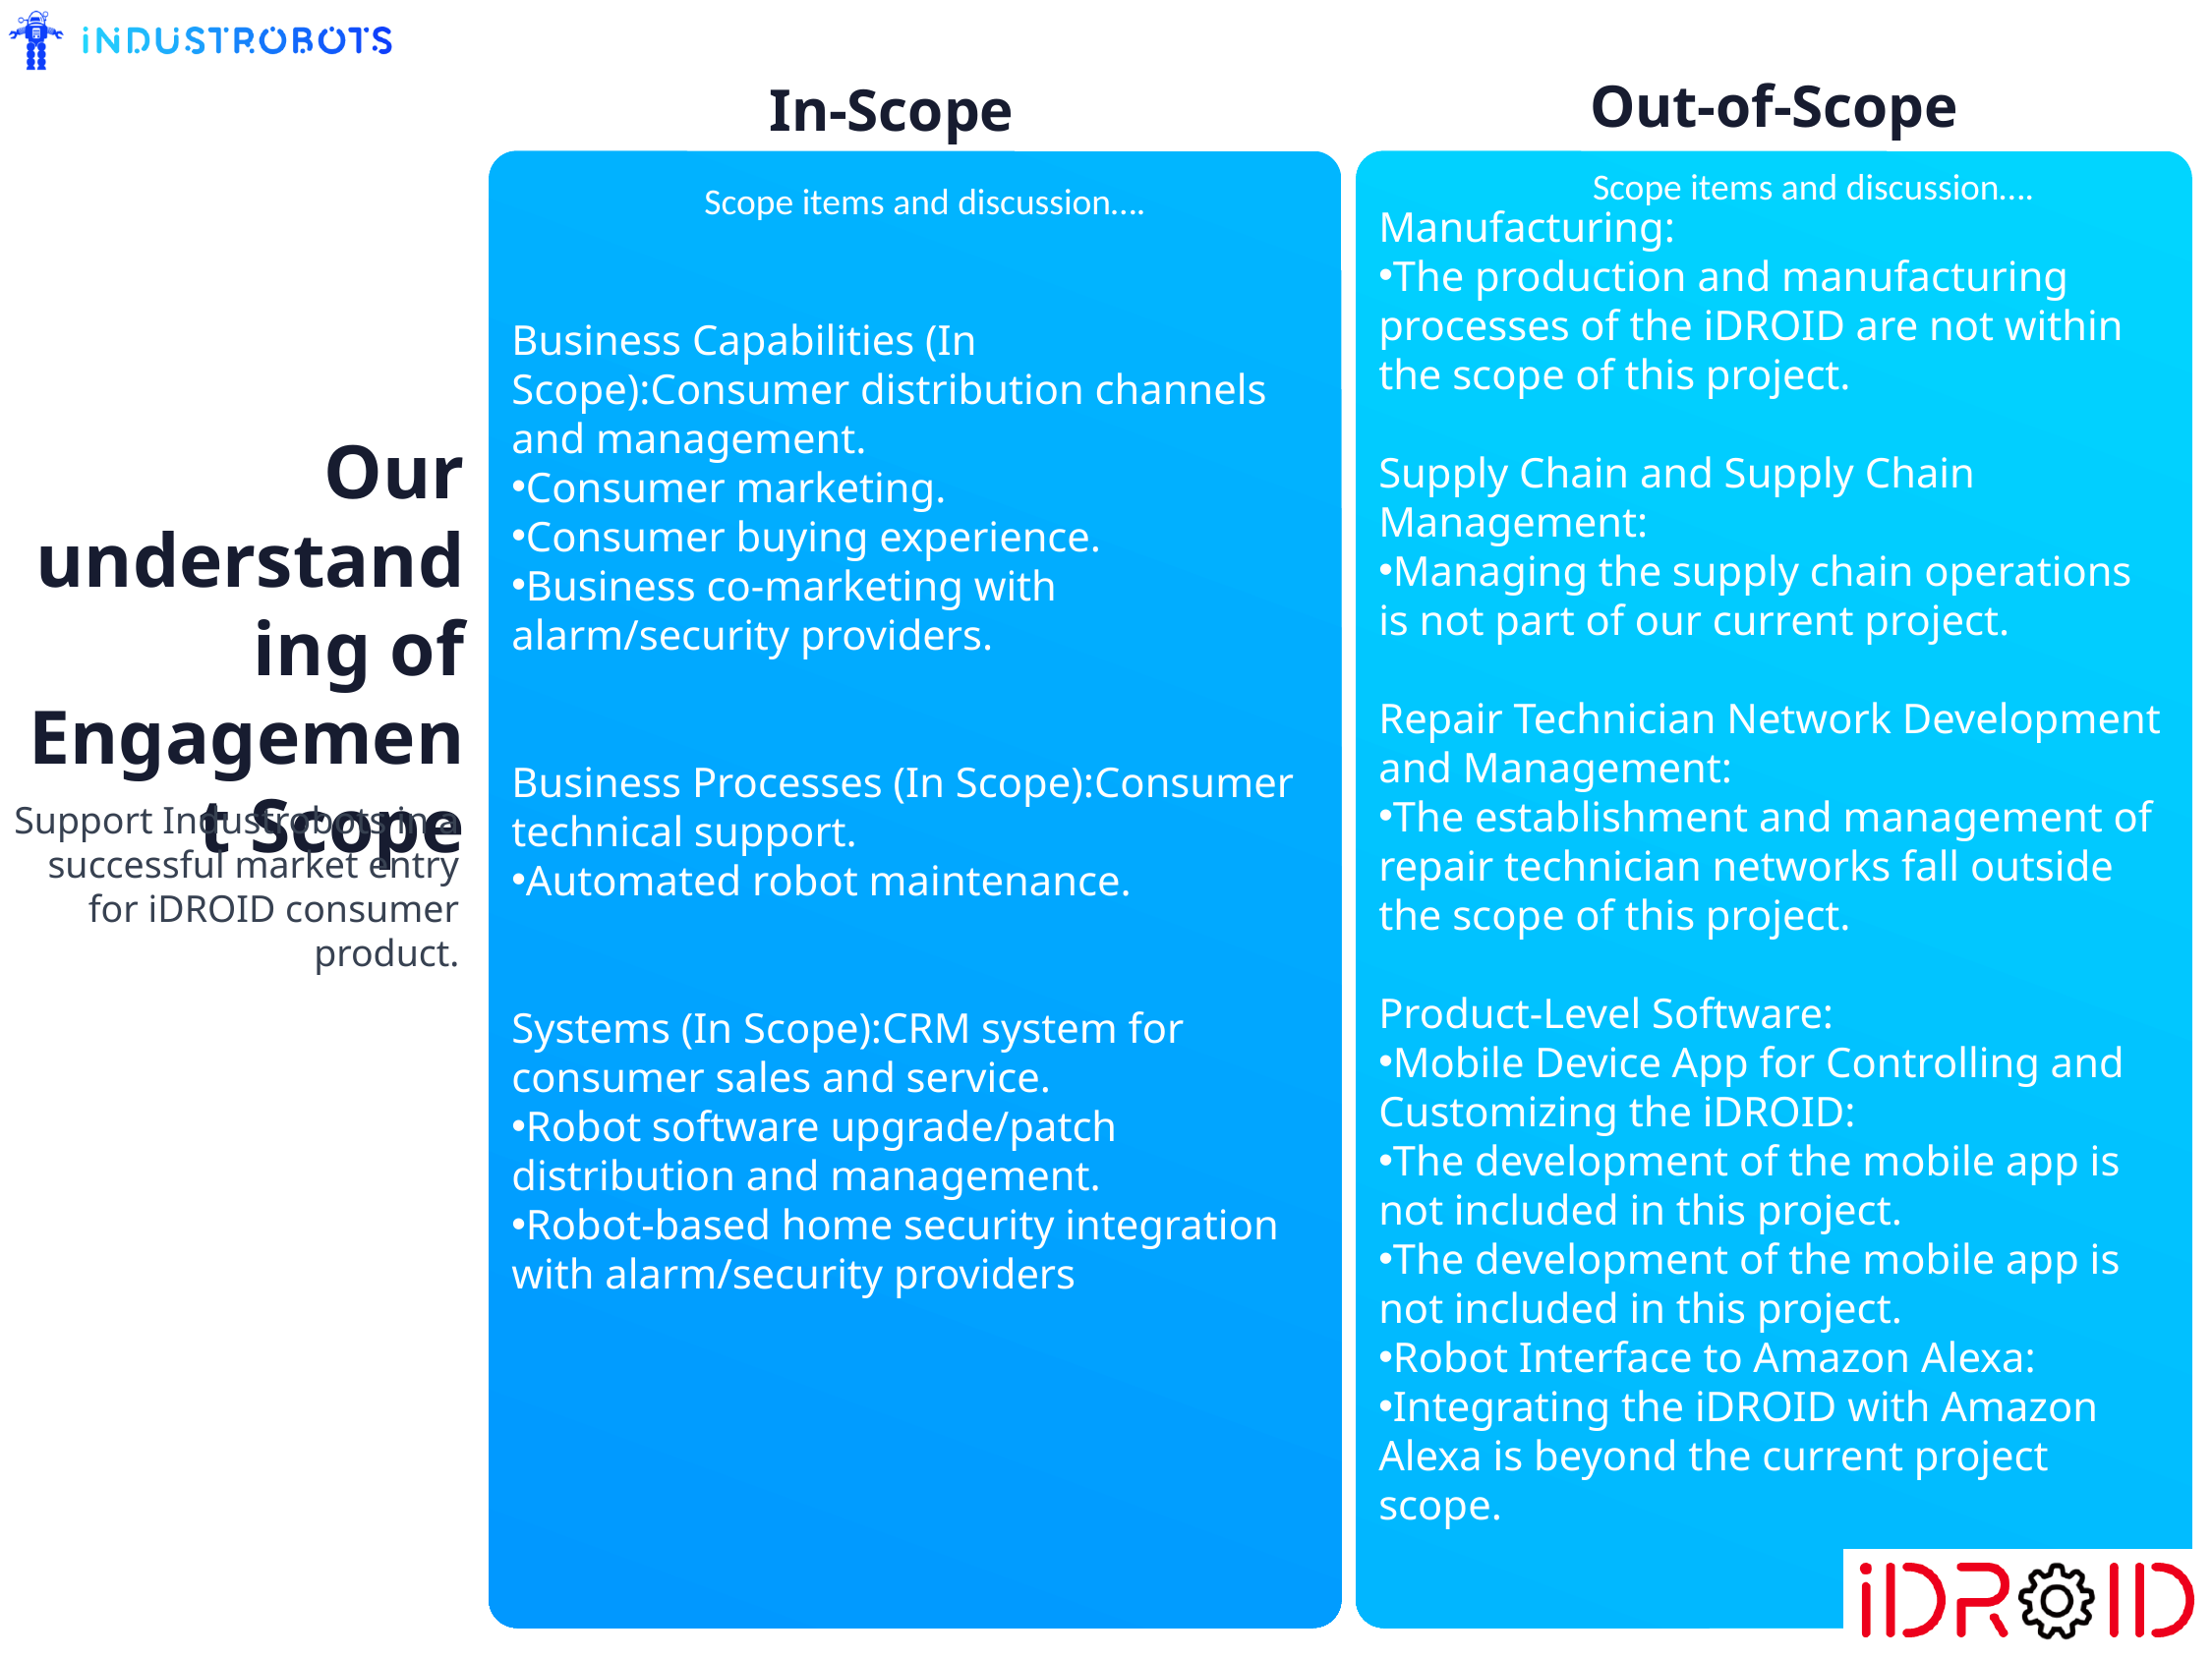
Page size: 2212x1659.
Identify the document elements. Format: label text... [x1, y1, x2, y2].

text_box Scope items and discussion…. [689, 170, 1194, 230]
text_box Out-of-Scope [1498, 63, 2050, 146]
picture [1842, 1549, 2207, 1650]
text_box Our understanding of Engagement Scope [4, 417, 480, 875]
text_box Scope items and discussion…. [1578, 155, 2082, 215]
text_box Support Industrobots in a successful market entry for iDROID consumer product. [0, 789, 475, 982]
picture [5, 6, 395, 73]
text_box In-Scope [615, 66, 1167, 150]
text_box Business Capabilities (In Scope):Consumer distribution channels and management. Consumer marketing. Consumer buying experience. Business co-marketing with alarm/security providers. Business Processes (In Scope):Consumer technical support. Automated robot maintenance. Systems (In Scope):CRM system for consumer sales and service. Robot software upgrade/patch distribution and management. Robot-based home security integration with alarm/security providers [488, 149, 1343, 1630]
text_box Manufacturing: The production and manufacturing processes of the iDROID are not within the scope of this project. Supply Chain and Supply Chain Management: Managing the supply chain operations is not part of our current project. Repair Technician Network Development and Management: The establishment and management of repair technician networks fall outside the scope of this project. Product-Level Software: Mobile Device App for Controlling and Customizing the iDROID: The development of the mobile app is not included in this project. The development of the mobile app is not included in this project. Robot Interface to Amazon Alexa: Integrating the iDROID with Amazon Alexa is beyond the current project scope. [1355, 149, 2193, 1630]
